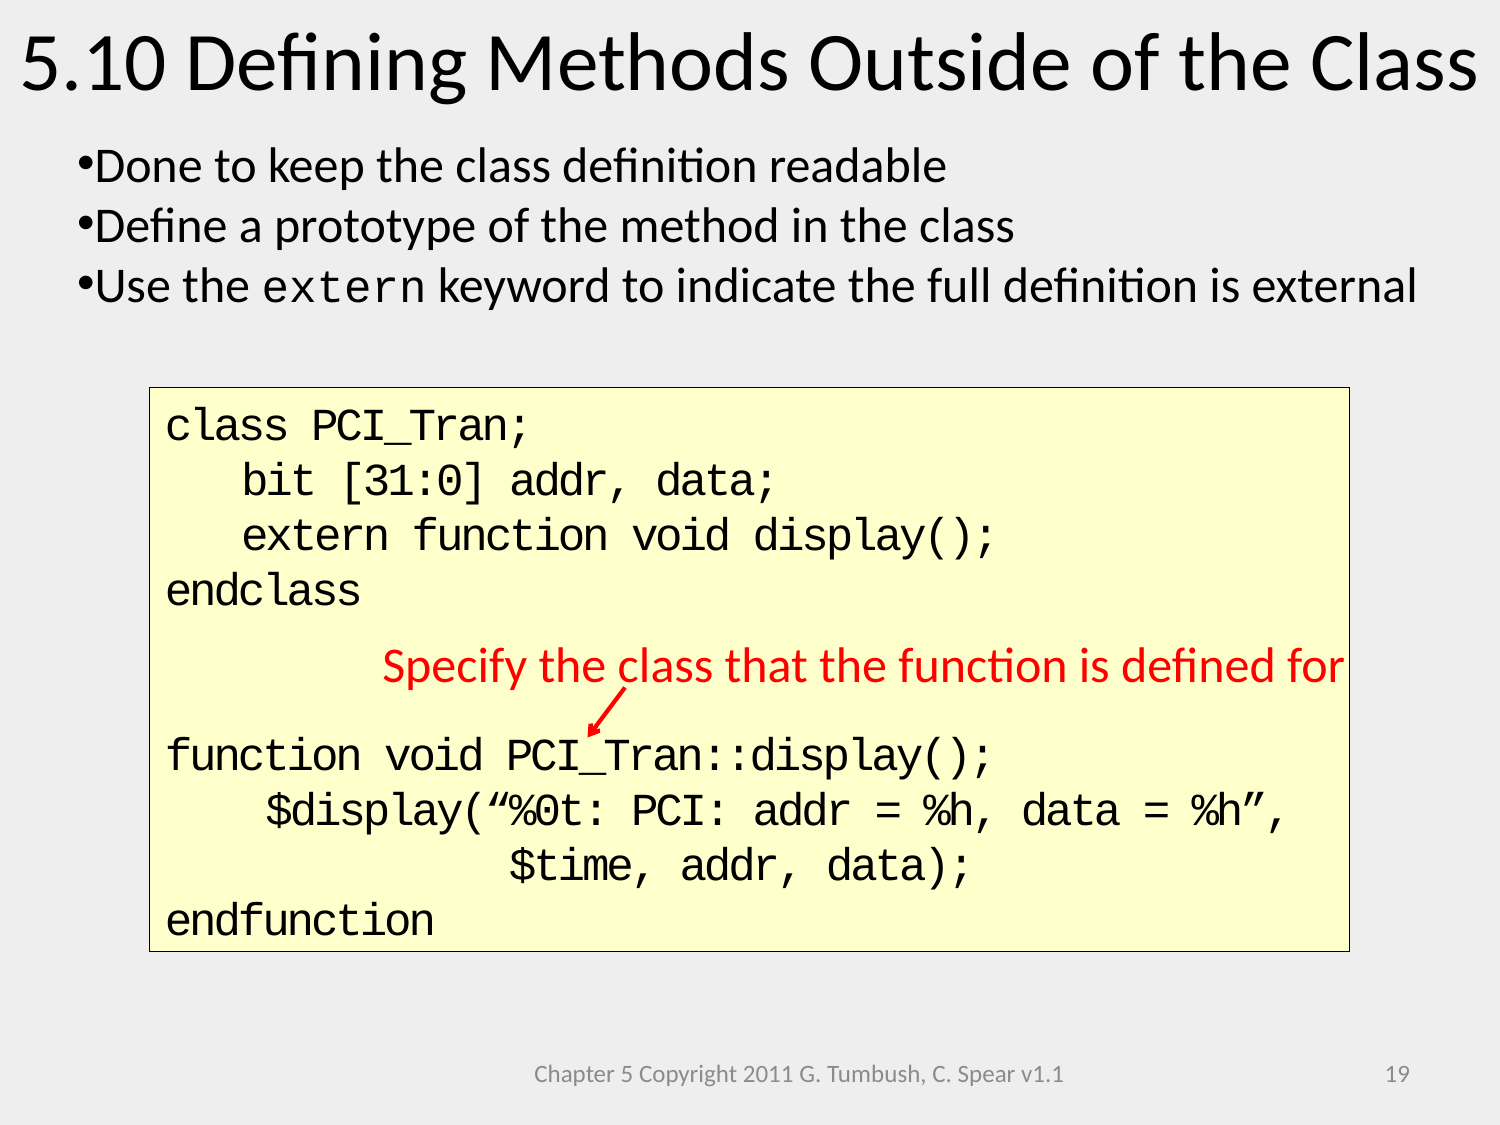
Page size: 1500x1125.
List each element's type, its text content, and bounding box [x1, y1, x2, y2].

text_box Specify the class that the function is defined for [367, 624, 1361, 700]
text_box Done to keep the class definition readable Define a prototype of the method in the class Use the extern keyword to indicate the full definition is external [62, 124, 1500, 320]
footer Chapter 5 Copyright 2011 G. Tumbush, C. Spear v1.1 [512, 1042, 1074, 1103]
text_box class PCI_Tran; bit [31:0] addr, data; extern function void display(); endclass function void PCI_Tran::display(); $display(“%0t: PCI: addr = %h, data = %h”, $time, addr, data); endfunction [149, 387, 1350, 952]
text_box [581, 693, 632, 732]
text_box 5.10 Defining Methods Outside of the Class [0, 0, 1500, 115]
slide_number 19 [1074, 1042, 1425, 1103]
